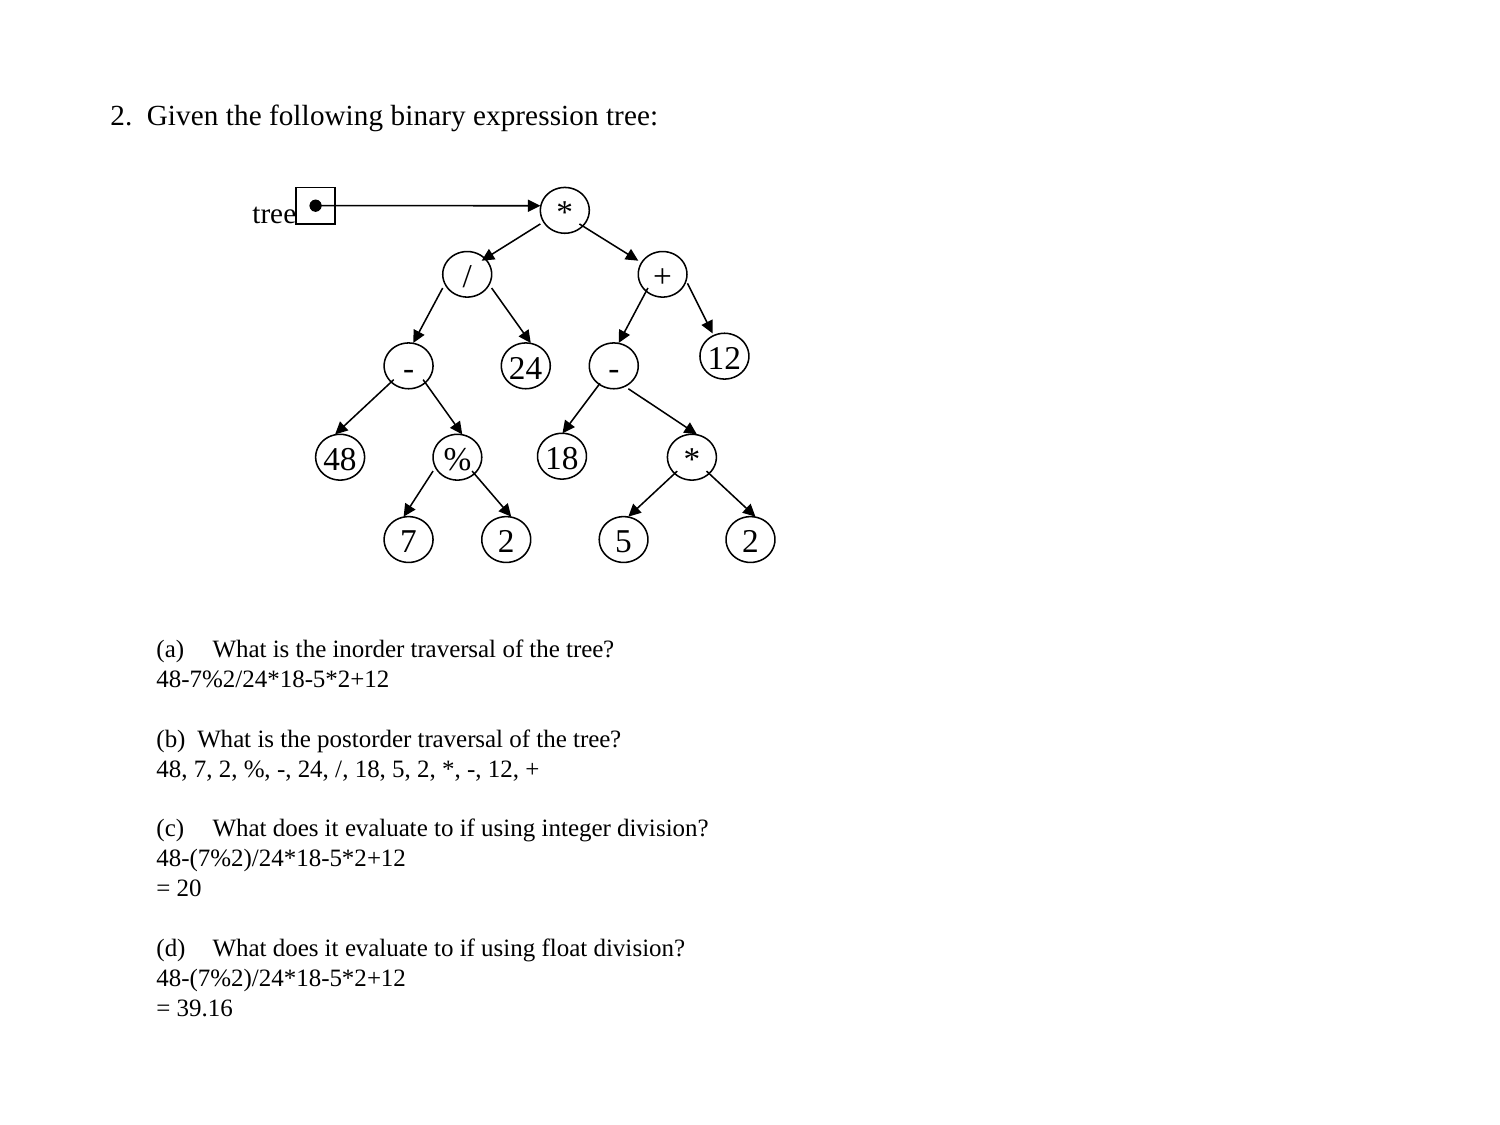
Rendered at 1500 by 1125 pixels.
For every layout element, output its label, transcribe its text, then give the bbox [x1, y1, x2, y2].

text_box What is the inorder traversal of the tree? 48-7%2/24*18-5*2+12 (b) What is the postorder traversal of the tree? 48, 7, 2, %, -, 24, /, 18, 5, 2, *, -, 12, + What does it evaluate to if using integer division? 48-(7%2)/24*18-5*2+12 = 20 What does it evaluate to if using float division? 48-(7%2)/24*18-5*2+12 = 39.16 [141, 624, 750, 1059]
text_box 2. Given the following binary expression tree: [95, 89, 674, 139]
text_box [237, 187, 776, 563]
